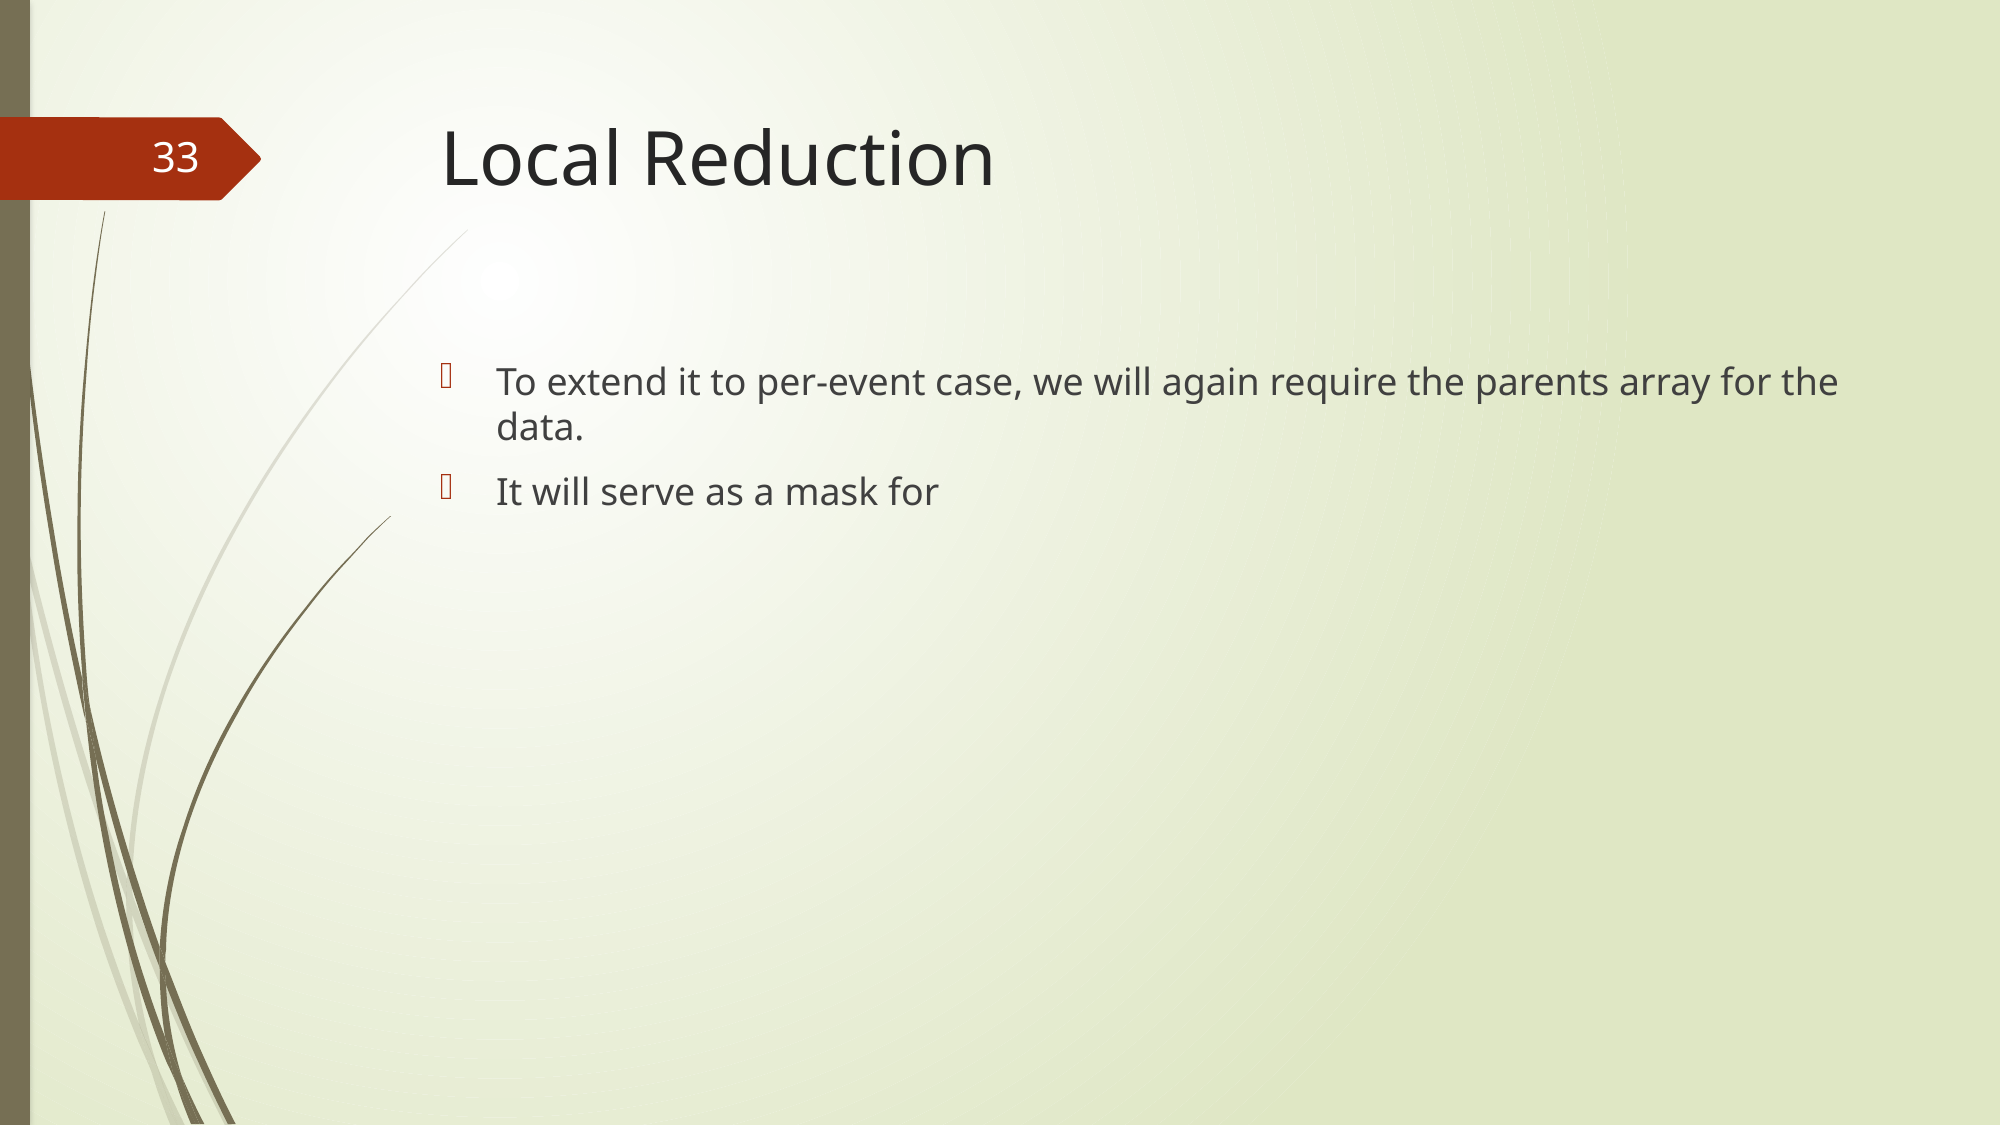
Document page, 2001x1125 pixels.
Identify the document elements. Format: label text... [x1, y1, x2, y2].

list To extend it to per-event case, we will again require the parents array for the data. It will serve as a mask for [424, 350, 1888, 970]
title Local Reduction [425, 102, 1888, 313]
slide_number 33 [87, 129, 216, 190]
